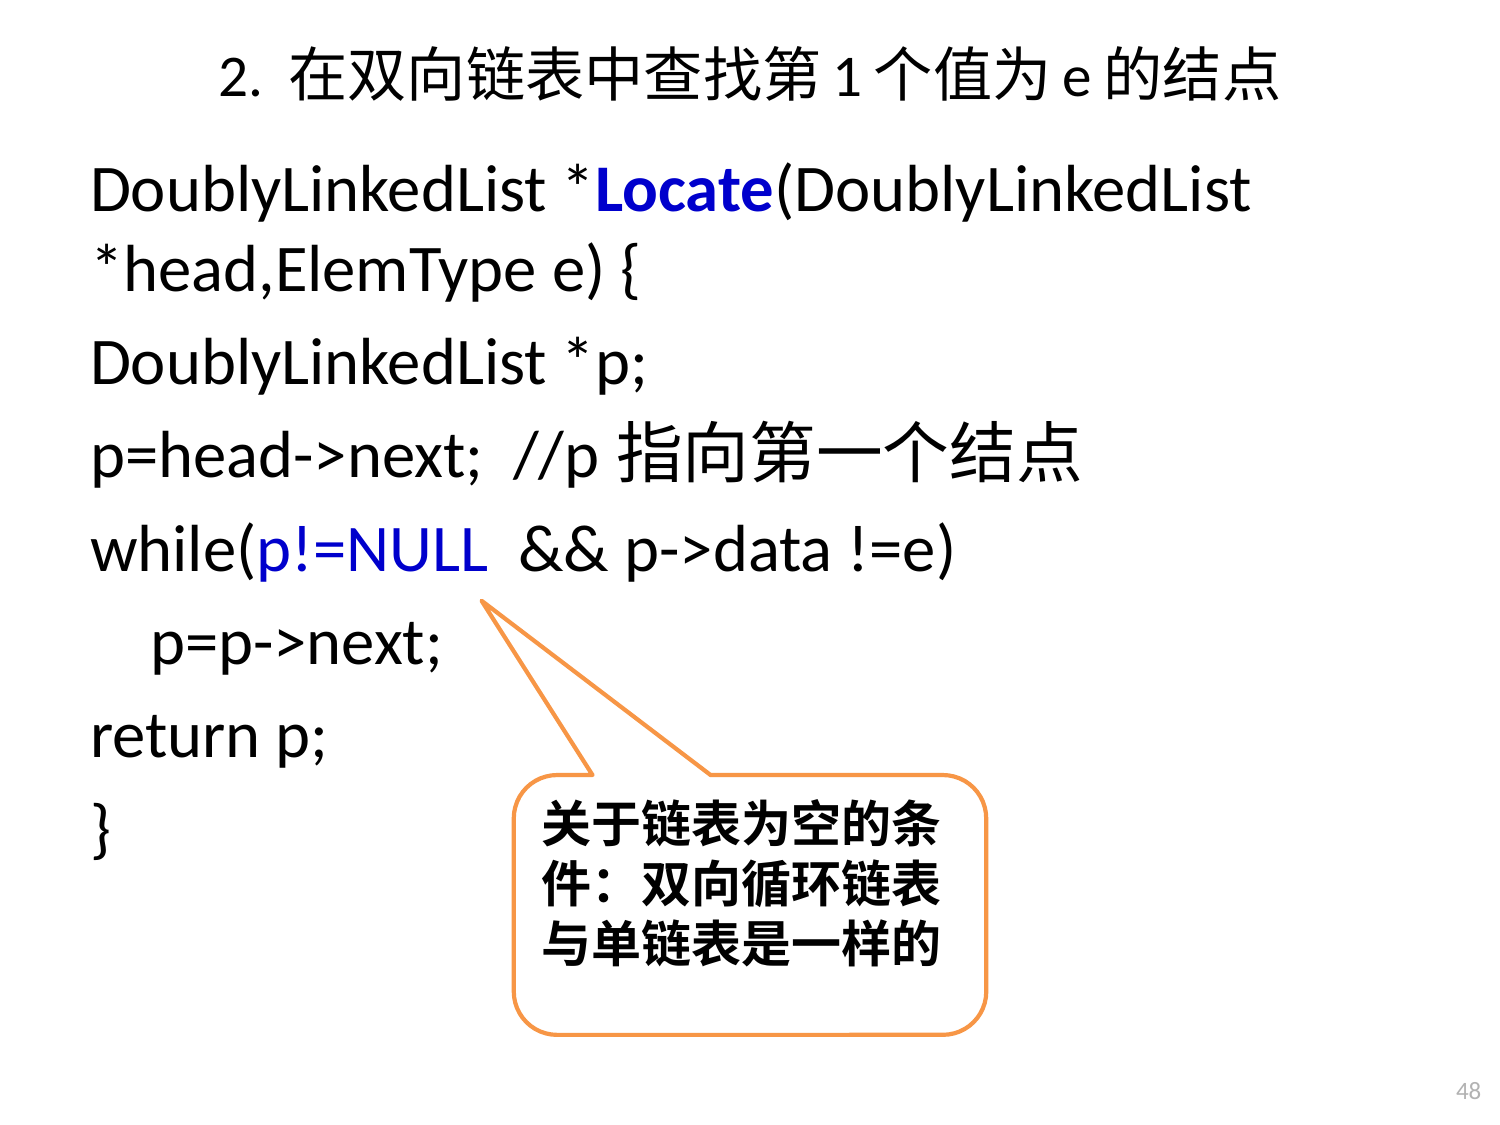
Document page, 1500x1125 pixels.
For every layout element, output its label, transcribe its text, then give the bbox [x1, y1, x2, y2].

slide_number 48 [1435, 1058, 1497, 1122]
text_box 关于链表为空的条件：双向循环链表与单链表是一样的 [479, 599, 989, 1037]
list DoublyLinkedList *Locate(DoublyLinkedList *head,ElemType e) { DoublyLinkedList *p; p=head->next; //p指向第一个结点 while(p!=NULL && p->data !=e) p=p->next; return p; } [75, 137, 1425, 1114]
title 2. 在双向链表中查找第1个值为e的结点 [75, 7, 1425, 137]
